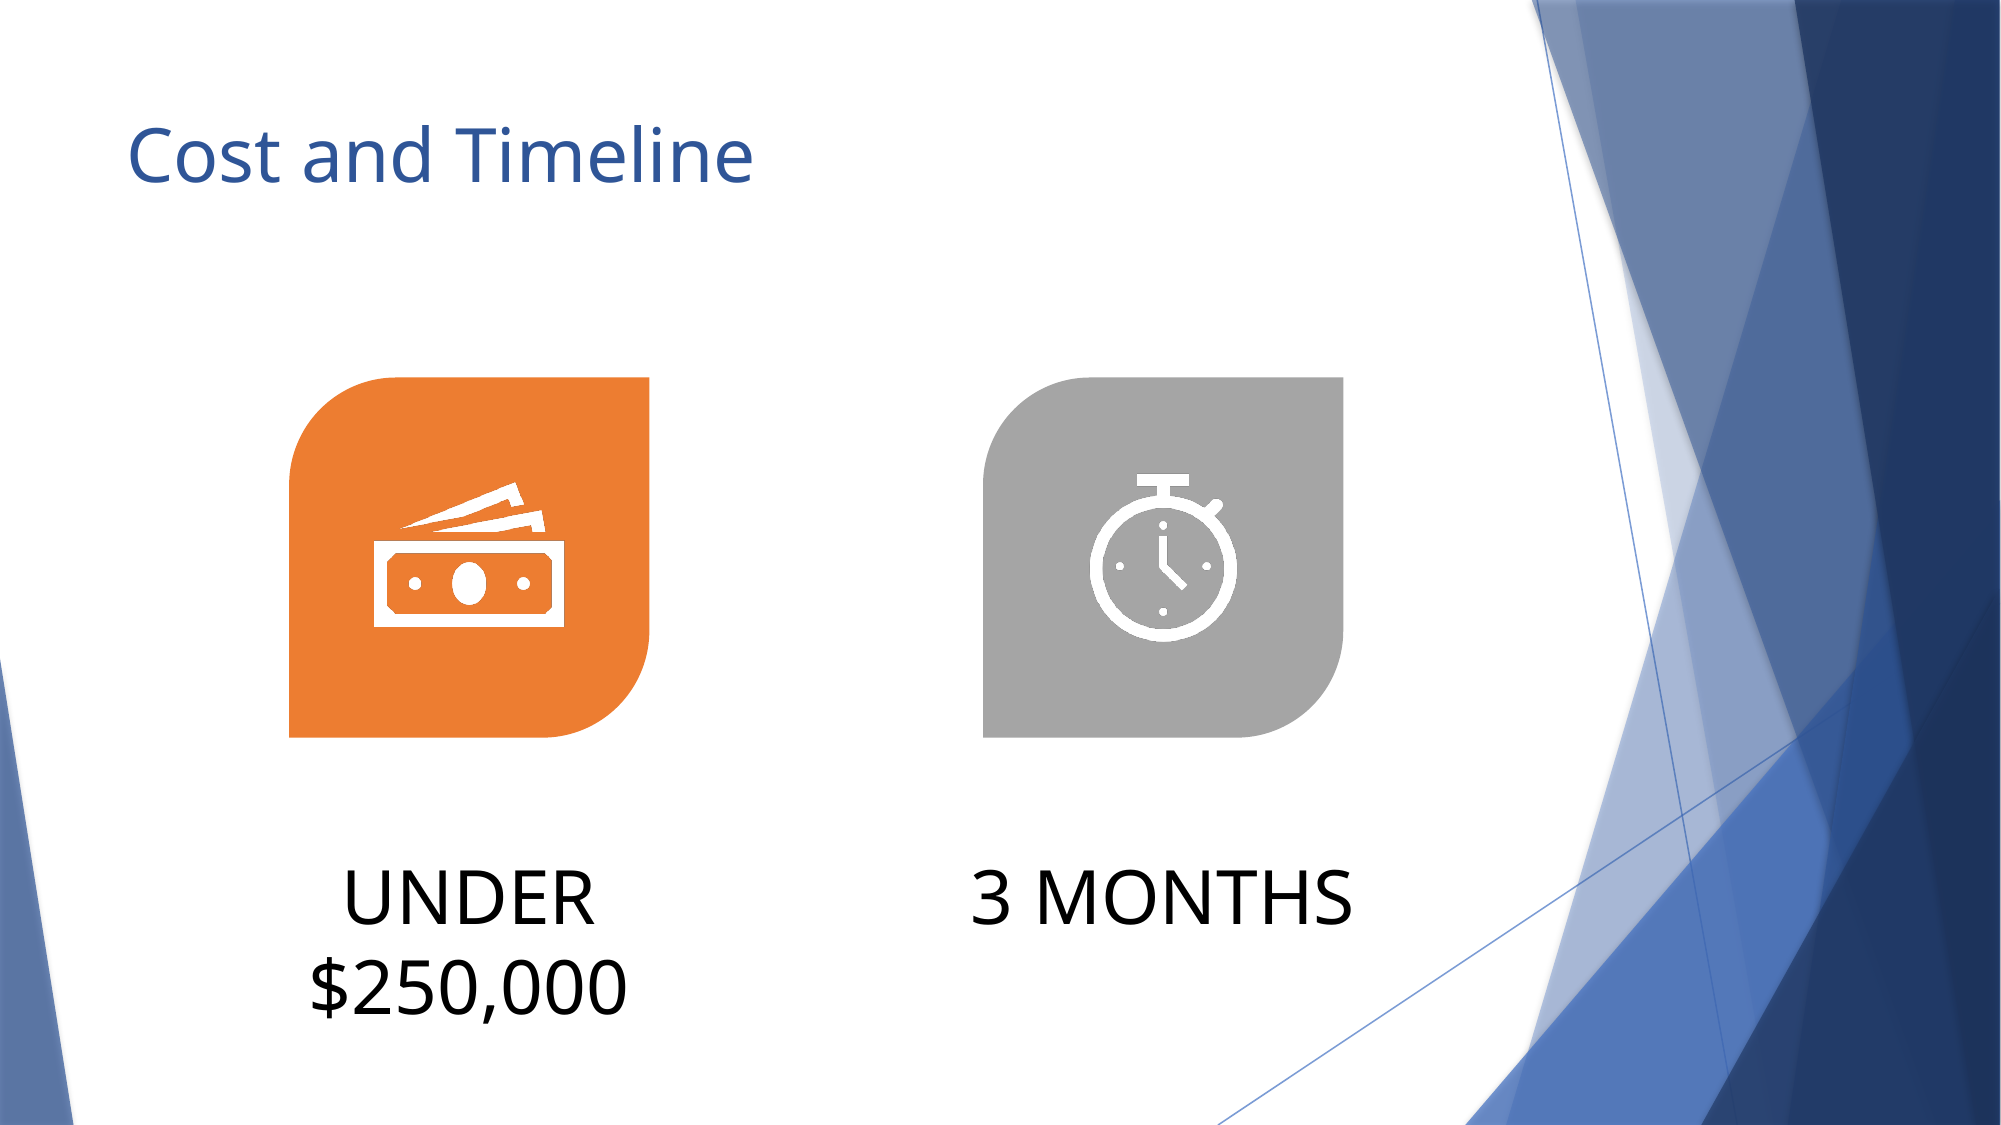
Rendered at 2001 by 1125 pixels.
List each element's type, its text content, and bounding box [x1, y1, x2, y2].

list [110, 353, 1522, 992]
title Cost and Timeline [111, 99, 1522, 317]
